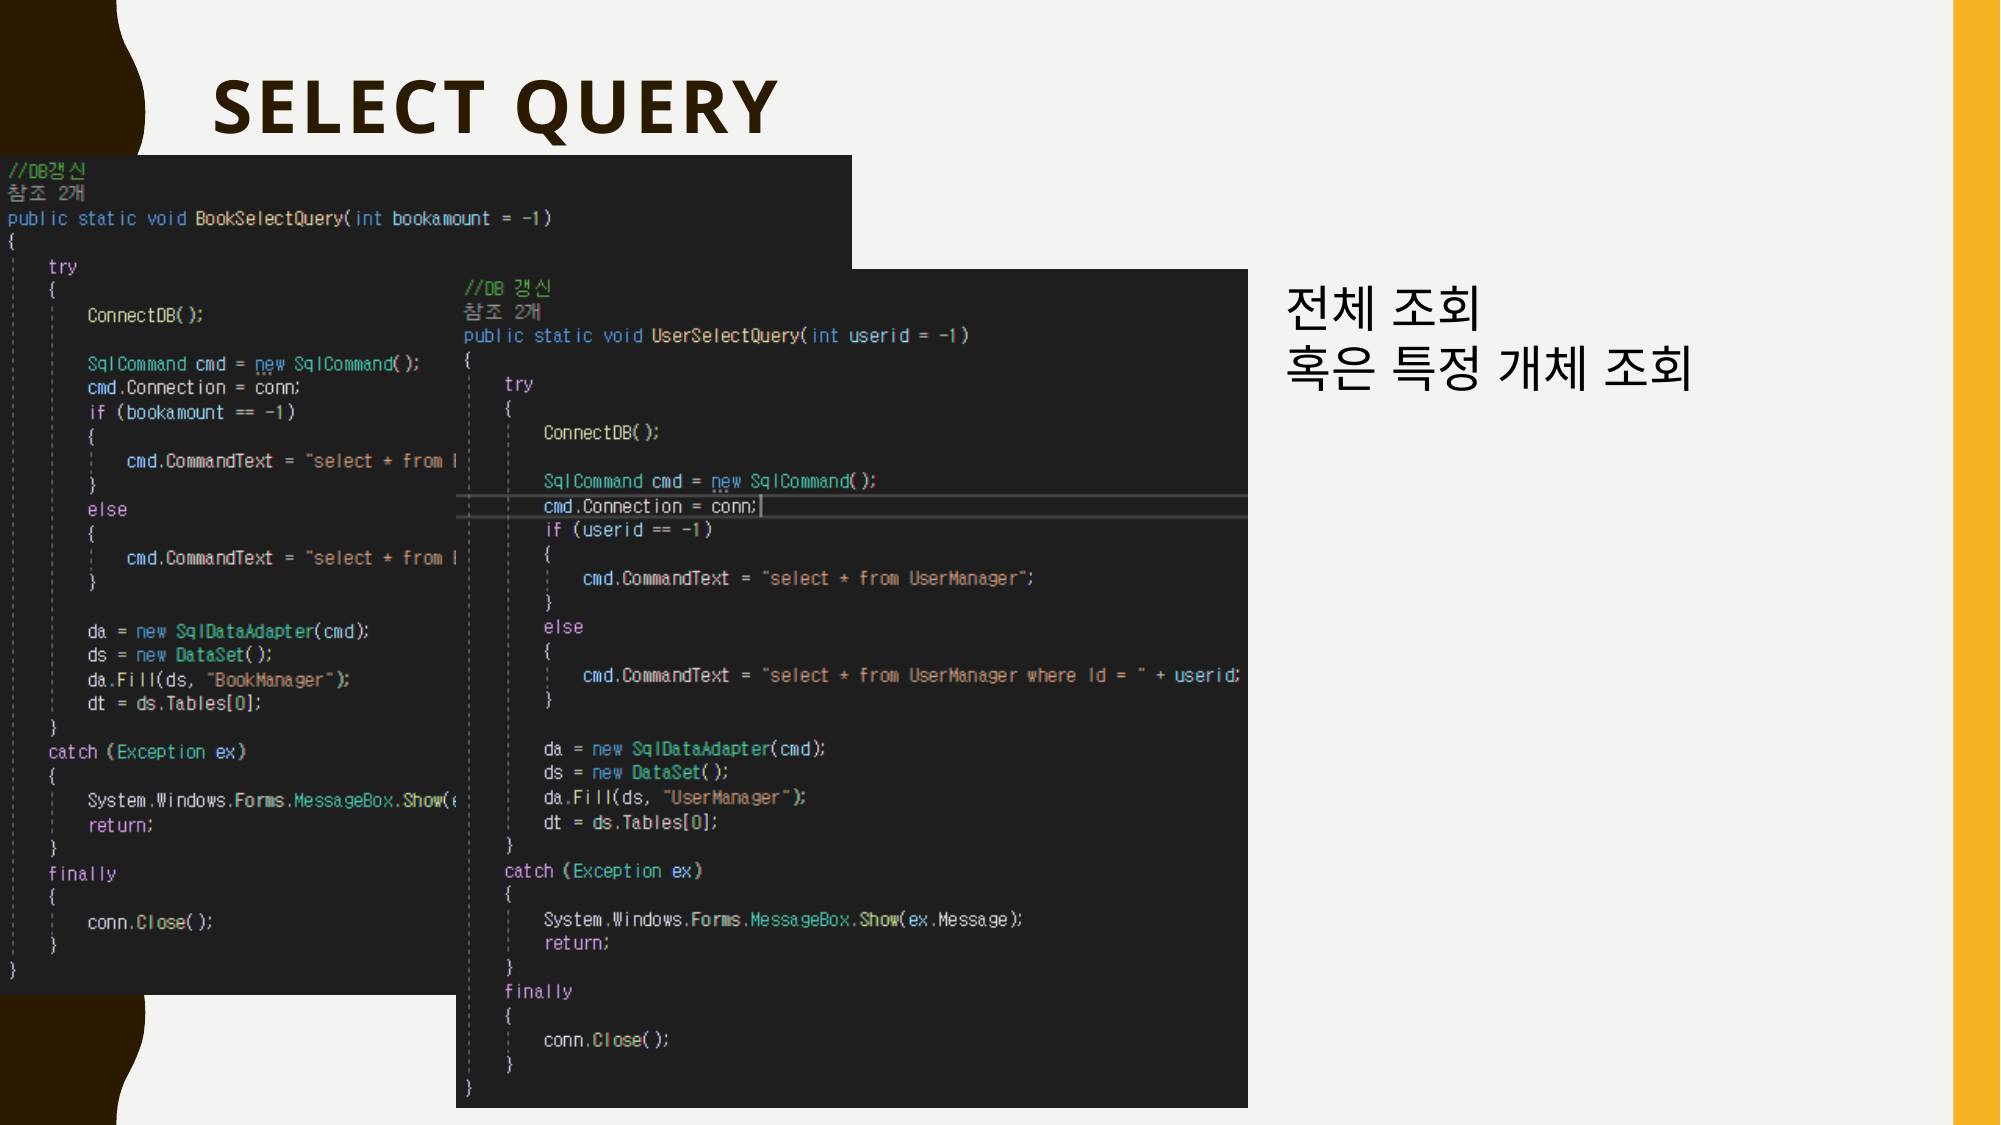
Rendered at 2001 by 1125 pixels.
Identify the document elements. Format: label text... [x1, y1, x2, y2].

title Select Query [197, 62, 1985, 158]
picture [0, 155, 1248, 1108]
text_box 전체 조회 혹은 특정 개체 조회 [1271, 269, 1711, 405]
